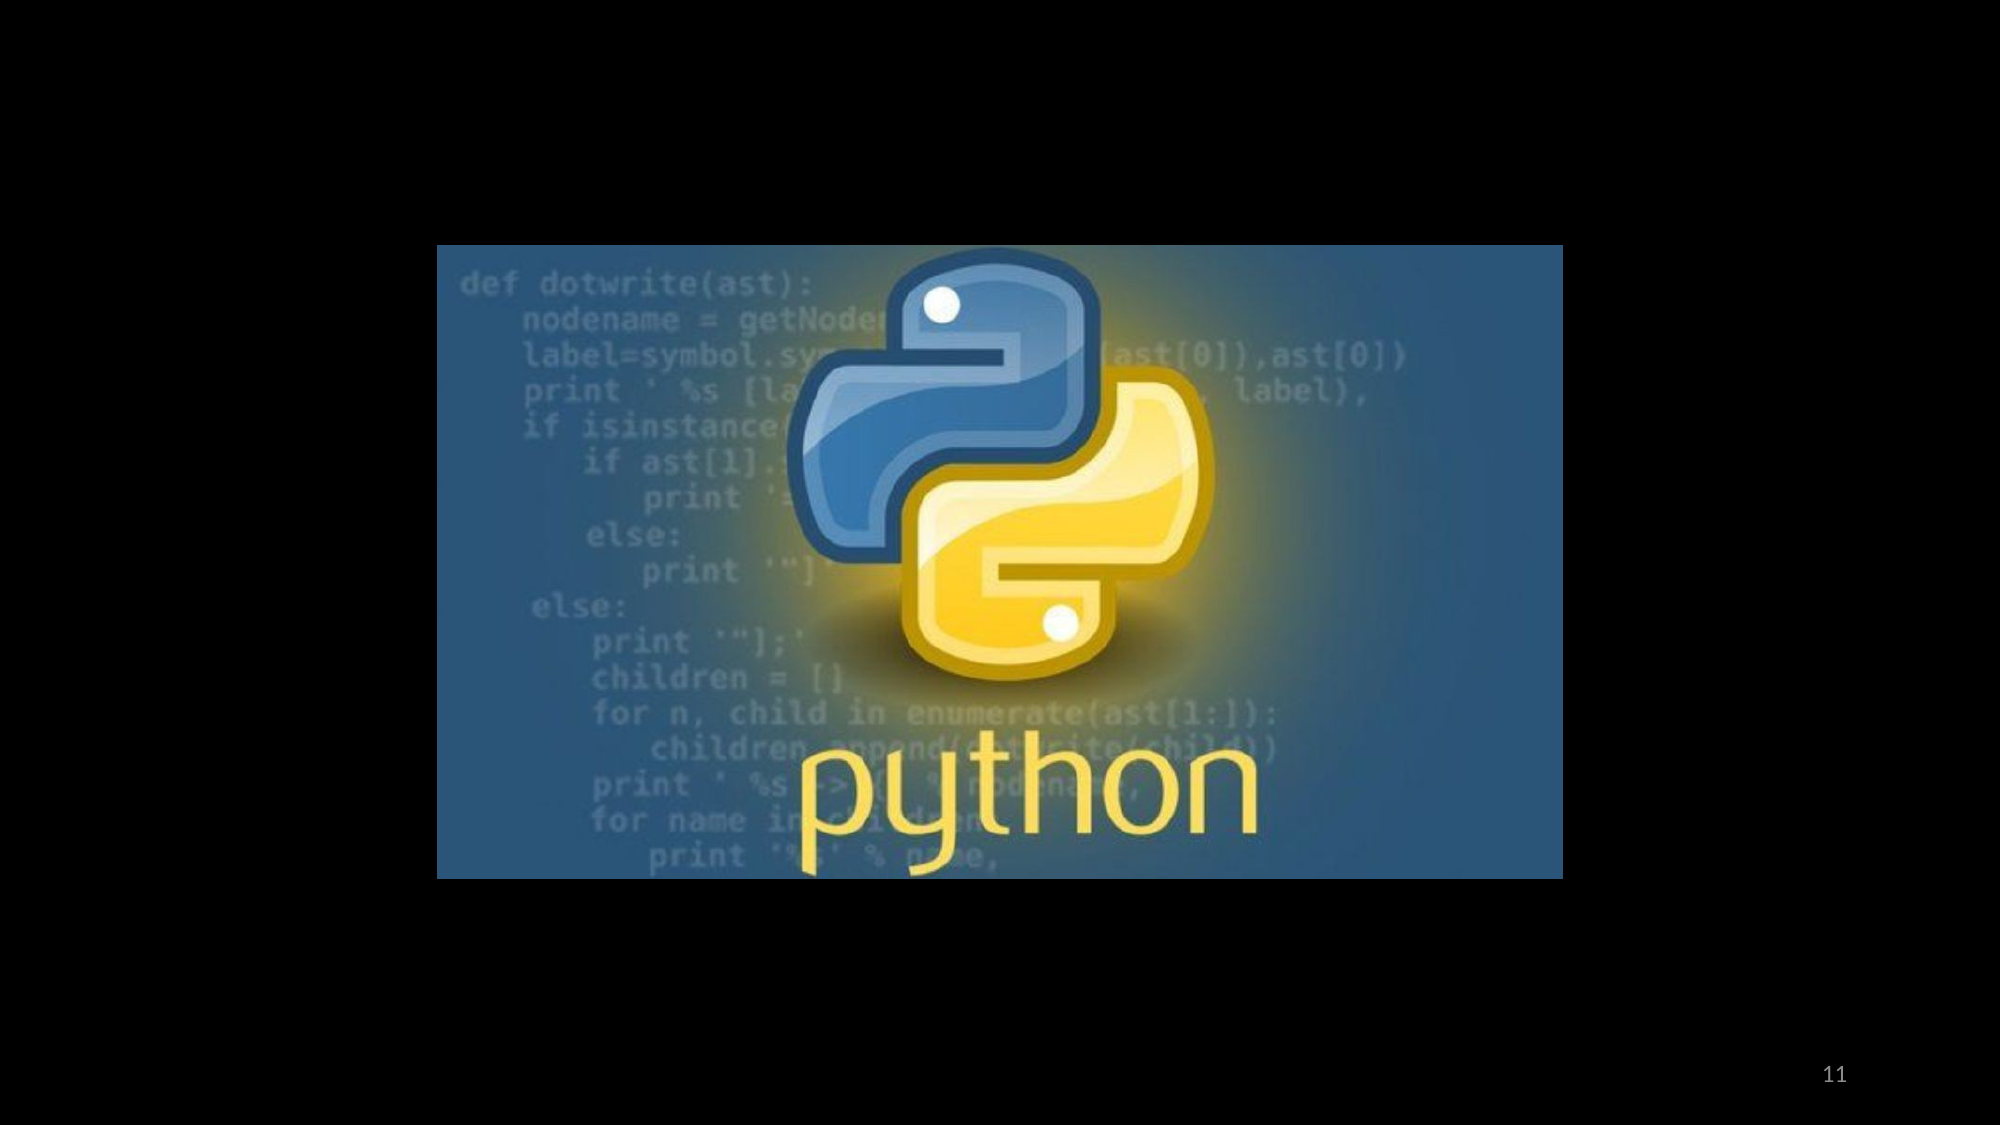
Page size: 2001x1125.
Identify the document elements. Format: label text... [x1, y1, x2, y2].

slide_number 11 [1412, 1042, 1863, 1103]
picture [437, 245, 1563, 879]
